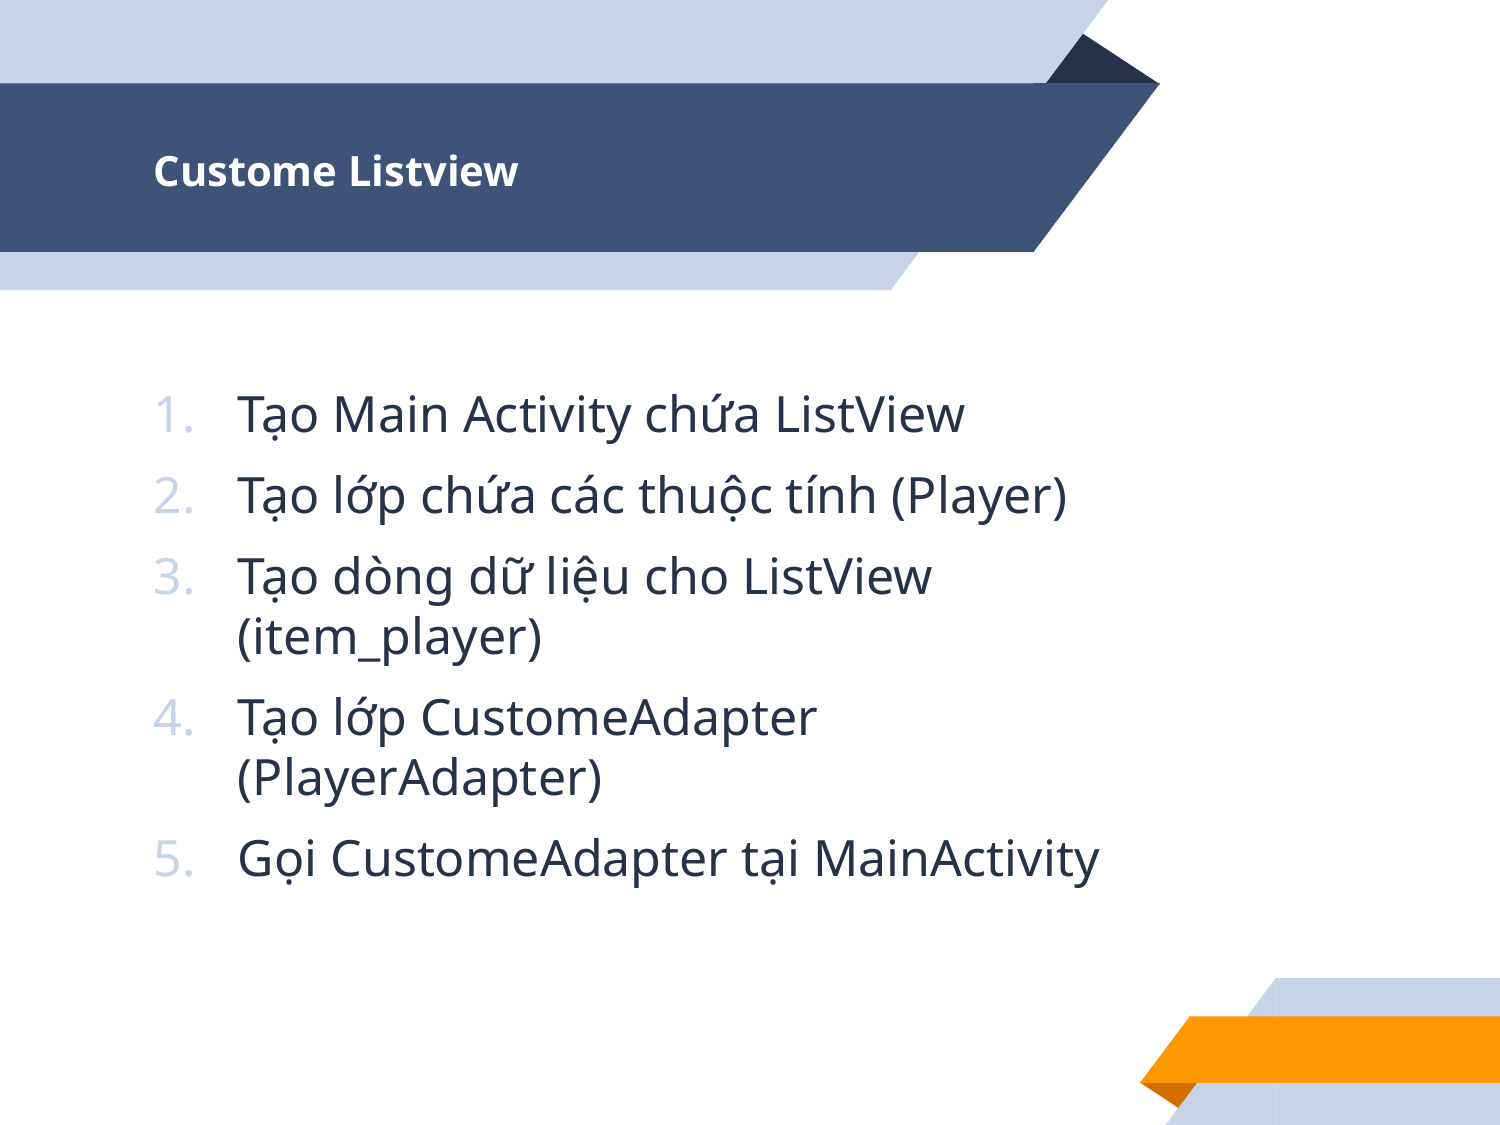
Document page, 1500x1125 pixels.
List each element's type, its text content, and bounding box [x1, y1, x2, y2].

title Custome Listview [133, 85, 1035, 254]
list Tạo Main Activity chứa ListView Tạo lớp chứa các thuộc tính (Player) Tạo dòng dữ liệu cho ListView (item_player) Tạo lớp CustomeAdapter (PlayerAdapter) Gọi CustomeAdapter tại MainActivity [133, 290, 1140, 979]
